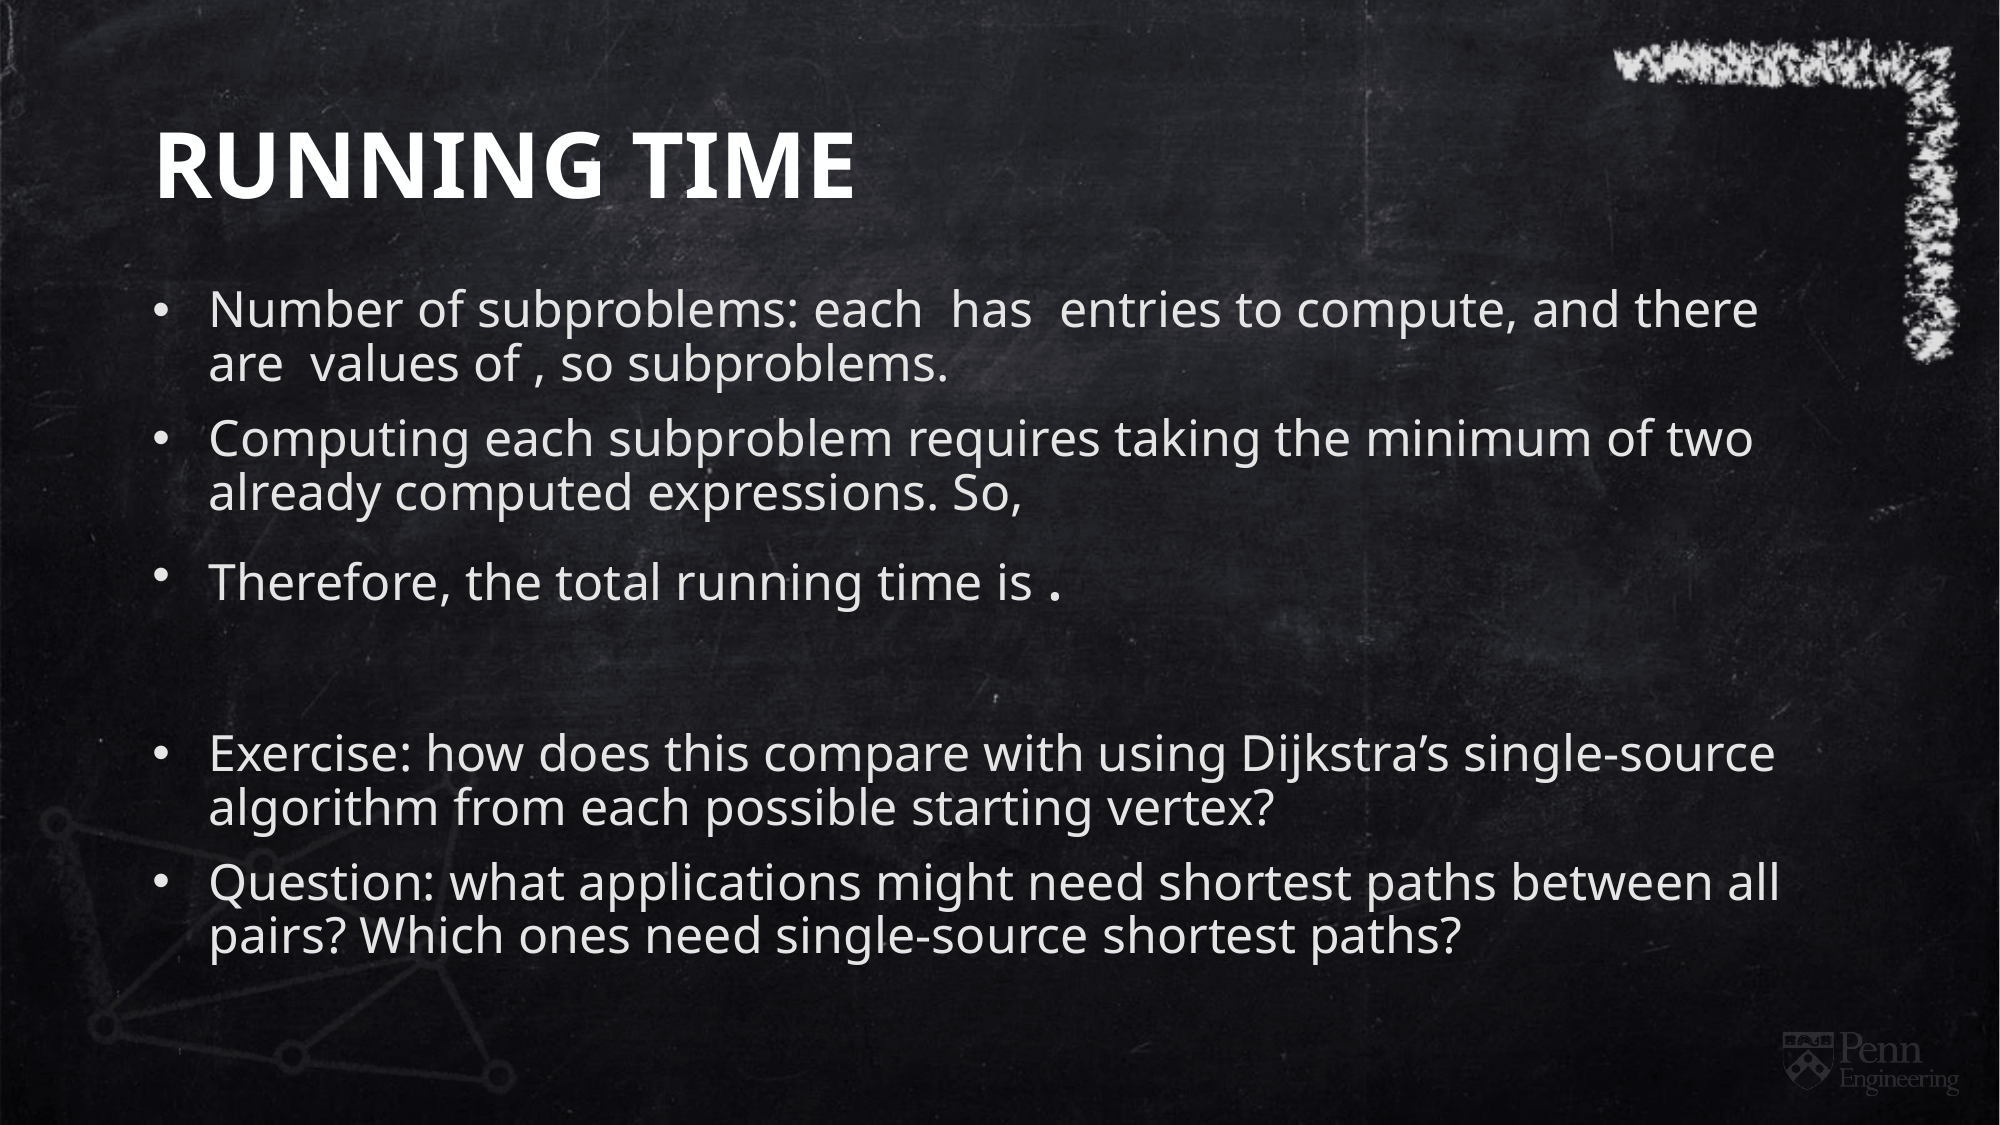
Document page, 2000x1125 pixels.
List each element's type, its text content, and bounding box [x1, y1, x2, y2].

title RUNNING TIME [137, 59, 1613, 278]
picture [0, 0, 2000, 1125]
